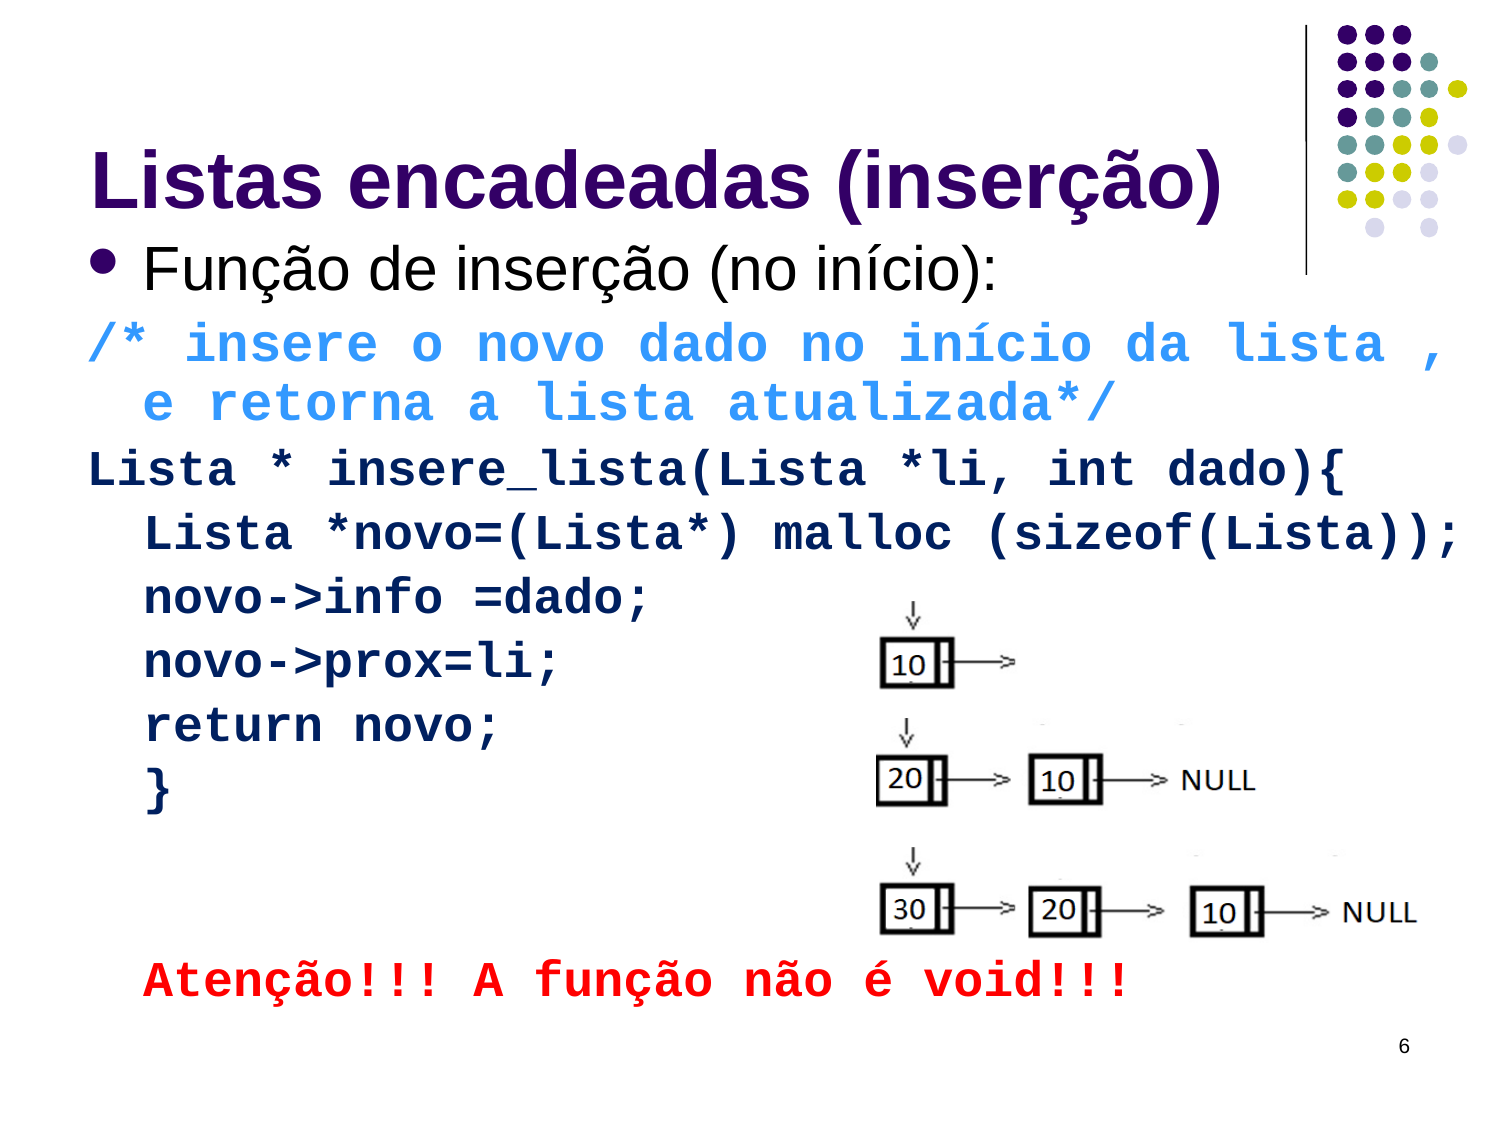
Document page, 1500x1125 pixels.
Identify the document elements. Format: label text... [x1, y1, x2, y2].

picture [875, 592, 1432, 959]
list Função de inserção (no início): /* insere o novo dado no início da lista , e retorna a lista atualizada*/ Lista * insere_lista(Lista *li, int dado){ Lista *novo=(Lista*) malloc (sizeof(Lista)); novo->info =dado; novo->prox=li; return novo; } Atenção!!! A função não é void!!! [71, 229, 1497, 954]
slide_number 6 [1074, 1024, 1426, 1101]
title Listas encadeadas (inserção) [75, 20, 1313, 229]
